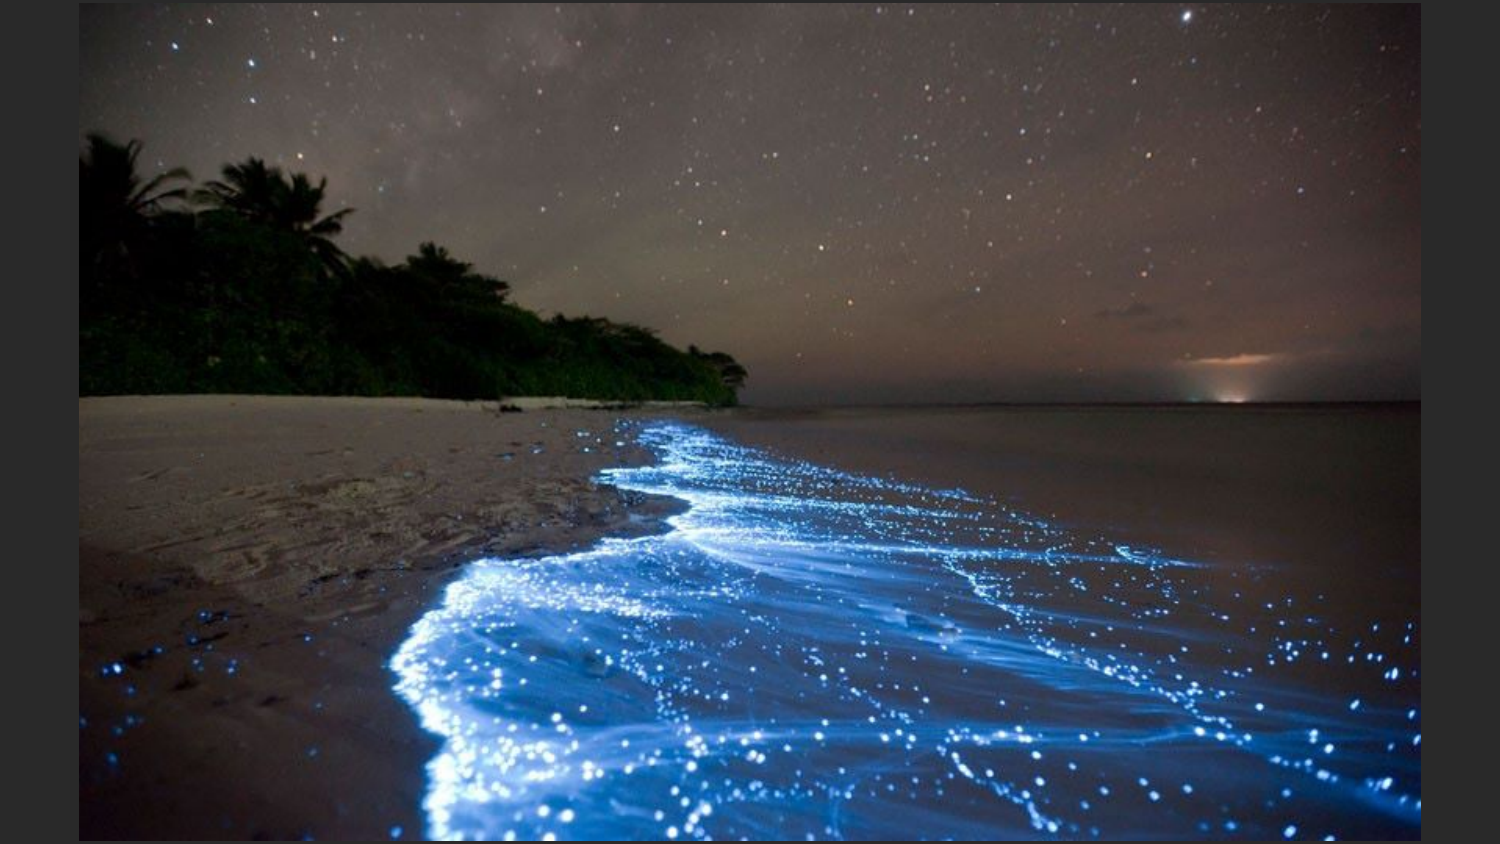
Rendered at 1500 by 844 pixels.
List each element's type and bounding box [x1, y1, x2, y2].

picture [79, 2, 1421, 841]
